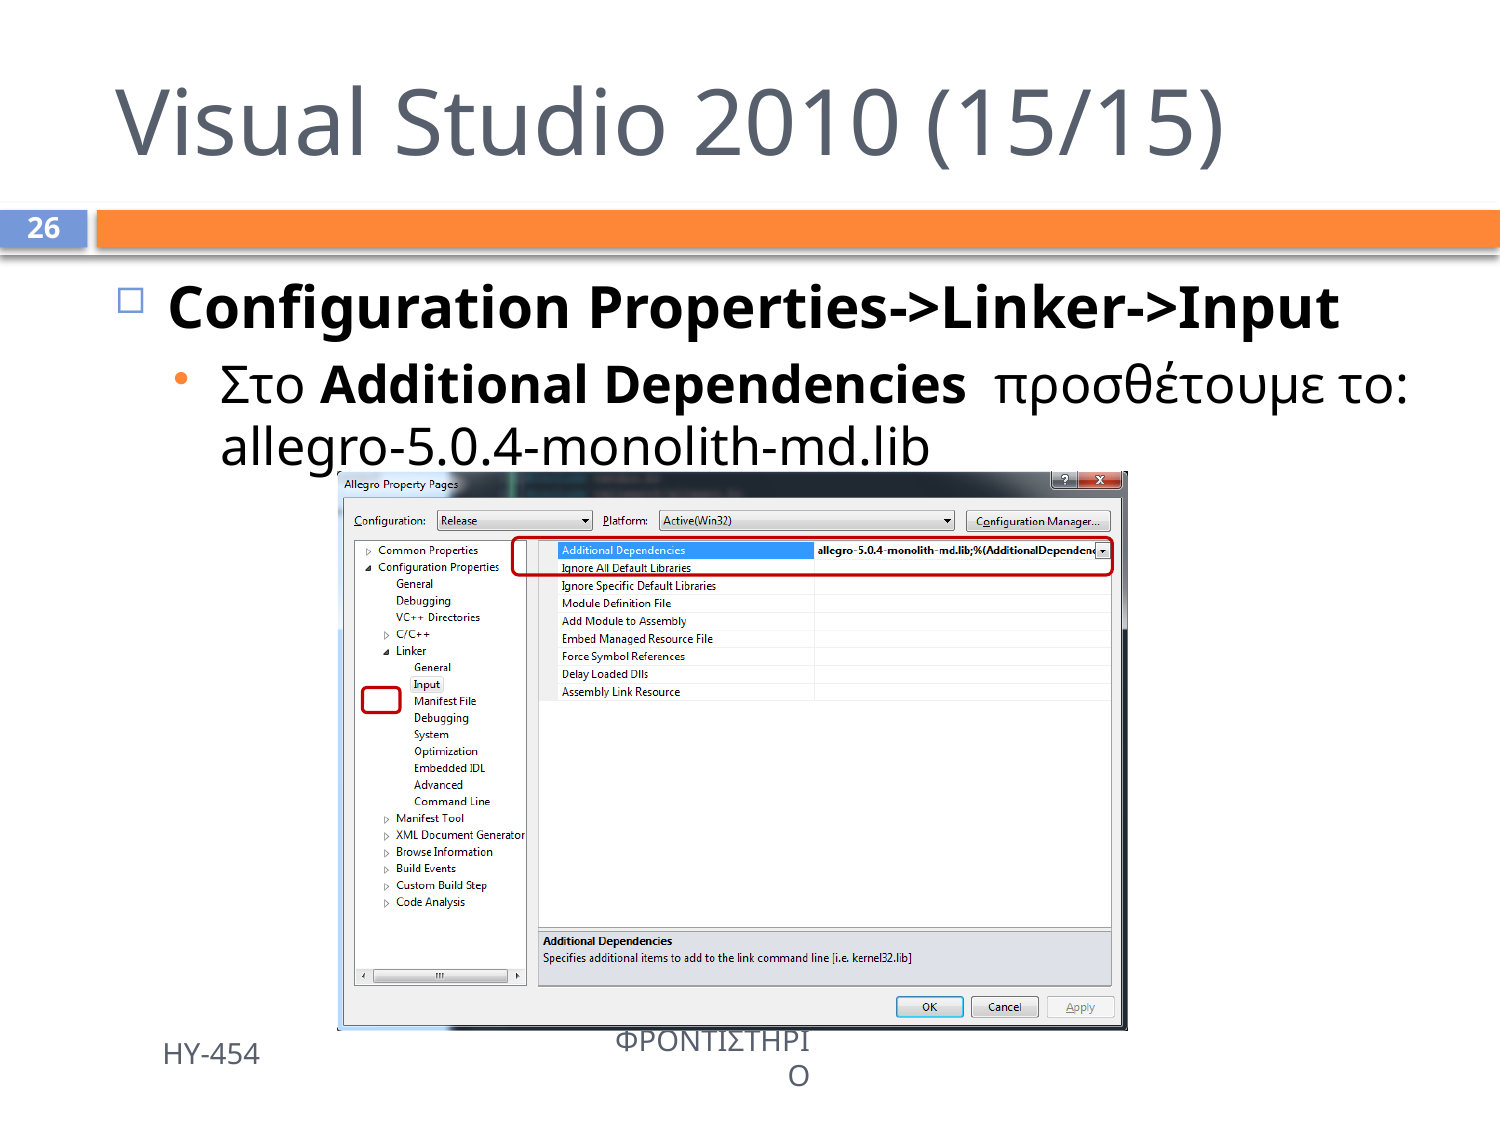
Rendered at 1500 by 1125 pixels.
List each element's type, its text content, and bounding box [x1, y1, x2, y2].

footer ΗΥ-454 [99, 1024, 275, 1085]
title Visual Studio 2010 (15/15) [100, 37, 1438, 200]
list Configuration Properties->Linker->Input Στο Additional Dependencies προσθέτουμε το: allegro-5.0.4-monolith-md.lib [100, 262, 1438, 1000]
picture [337, 471, 1128, 1031]
slide_number 26 [0, 208, 88, 249]
